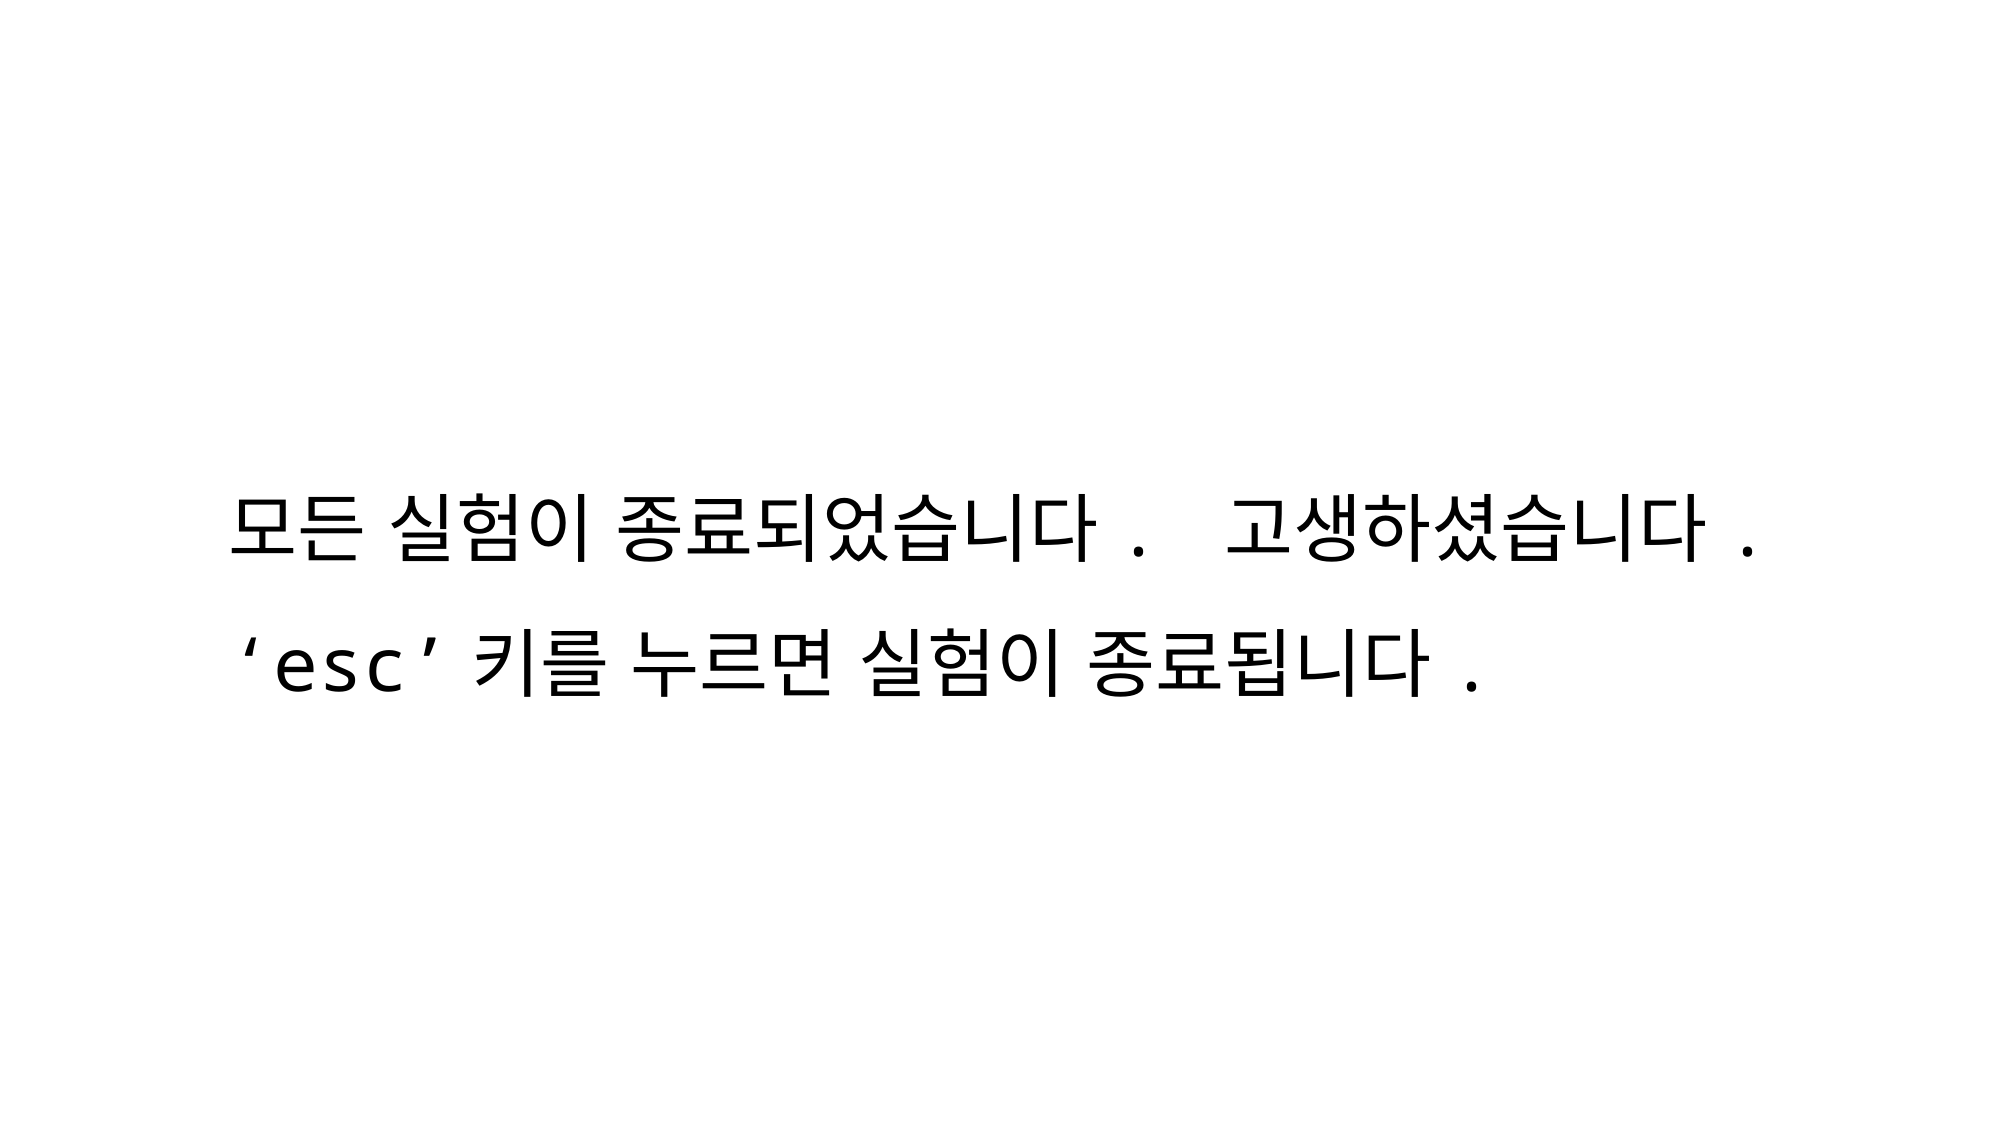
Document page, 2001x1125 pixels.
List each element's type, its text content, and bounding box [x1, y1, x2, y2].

text_box 모든 실험이 종료되었습니다. 고생하셨습니다. ‘esc’키를 누르면 실험이 종료됩니다. [214, 429, 1786, 714]
